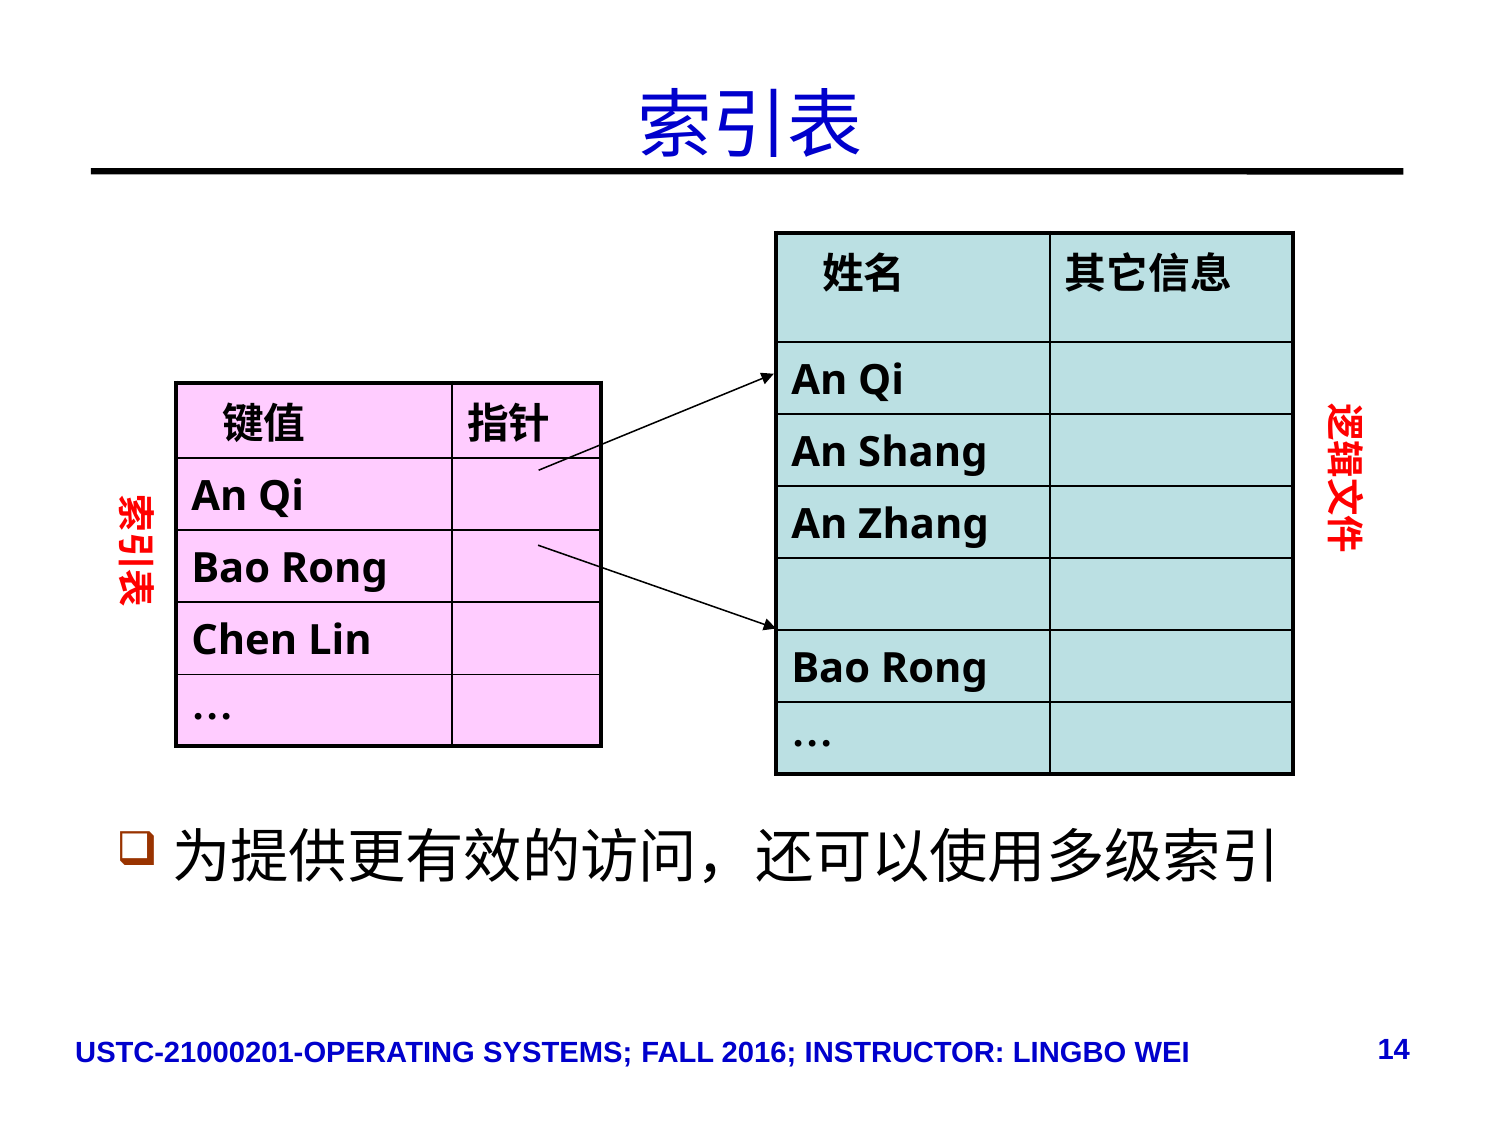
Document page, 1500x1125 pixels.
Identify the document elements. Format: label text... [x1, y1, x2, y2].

table_cell [453, 603, 599, 674]
table_cell [1051, 487, 1291, 557]
title 索引表 [74, 27, 1426, 216]
text_box 索引表 [92, 479, 168, 608]
table_header 键值 [178, 385, 451, 457]
table_header 其它信息 [1051, 235, 1291, 341]
table_cell [1051, 343, 1291, 413]
list 为提供更有效的访问，还可以使用多级索引 [100, 811, 1452, 911]
table_cell [1051, 631, 1291, 701]
text_box [538, 545, 774, 631]
text_box 逻辑文件 [1300, 388, 1377, 554]
table_cell Bao Rong [178, 531, 451, 601]
table_cell [453, 675, 599, 744]
table_cell [1051, 703, 1291, 772]
slide_number 14 [1273, 1022, 1426, 1102]
table_cell An Shang [778, 415, 1049, 485]
table_cell An Qi [778, 343, 1049, 413]
table_cell Chen Lin [178, 603, 451, 674]
table_cell … [178, 675, 451, 744]
table_cell … [778, 703, 1049, 772]
table_cell Bao Rong [778, 631, 1049, 701]
table_cell An Qi [178, 459, 451, 529]
table_cell [453, 459, 599, 529]
table_cell An Zhang [778, 487, 1049, 557]
table_header 姓名 [778, 235, 1049, 341]
table_header 指针 [453, 385, 599, 457]
table_cell [1051, 559, 1291, 629]
table_cell [778, 559, 1049, 629]
table_cell [453, 531, 599, 601]
text_box [538, 372, 774, 471]
footer USTC-21000201-OPERATING SYSTEMS; FALL 2016; INSTRUCTOR: LINGBO WEI [59, 1025, 1243, 1105]
table_cell [1051, 415, 1291, 485]
